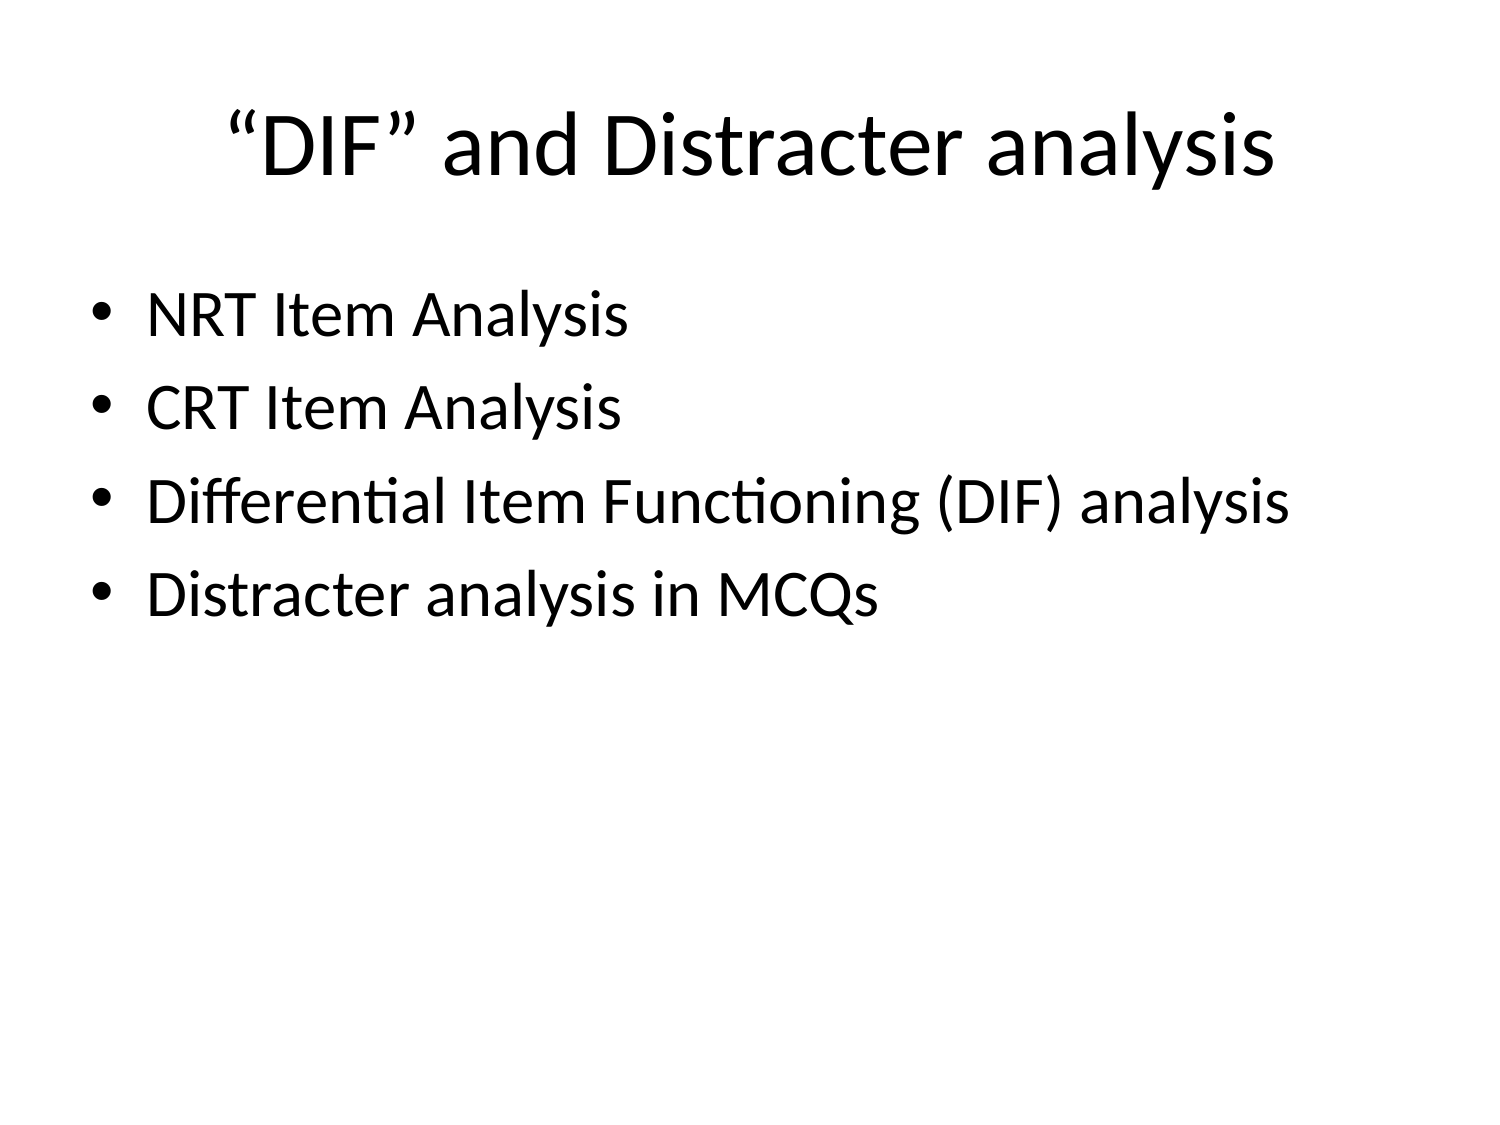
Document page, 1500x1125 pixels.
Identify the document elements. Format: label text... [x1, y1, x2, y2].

title “DIF” and Distracter analysis [75, 45, 1425, 233]
list NRT Item Analysis CRT Item Analysis Differential Item Functioning (DIF) analysis Distracter analysis in MCQs [75, 262, 1425, 1005]
